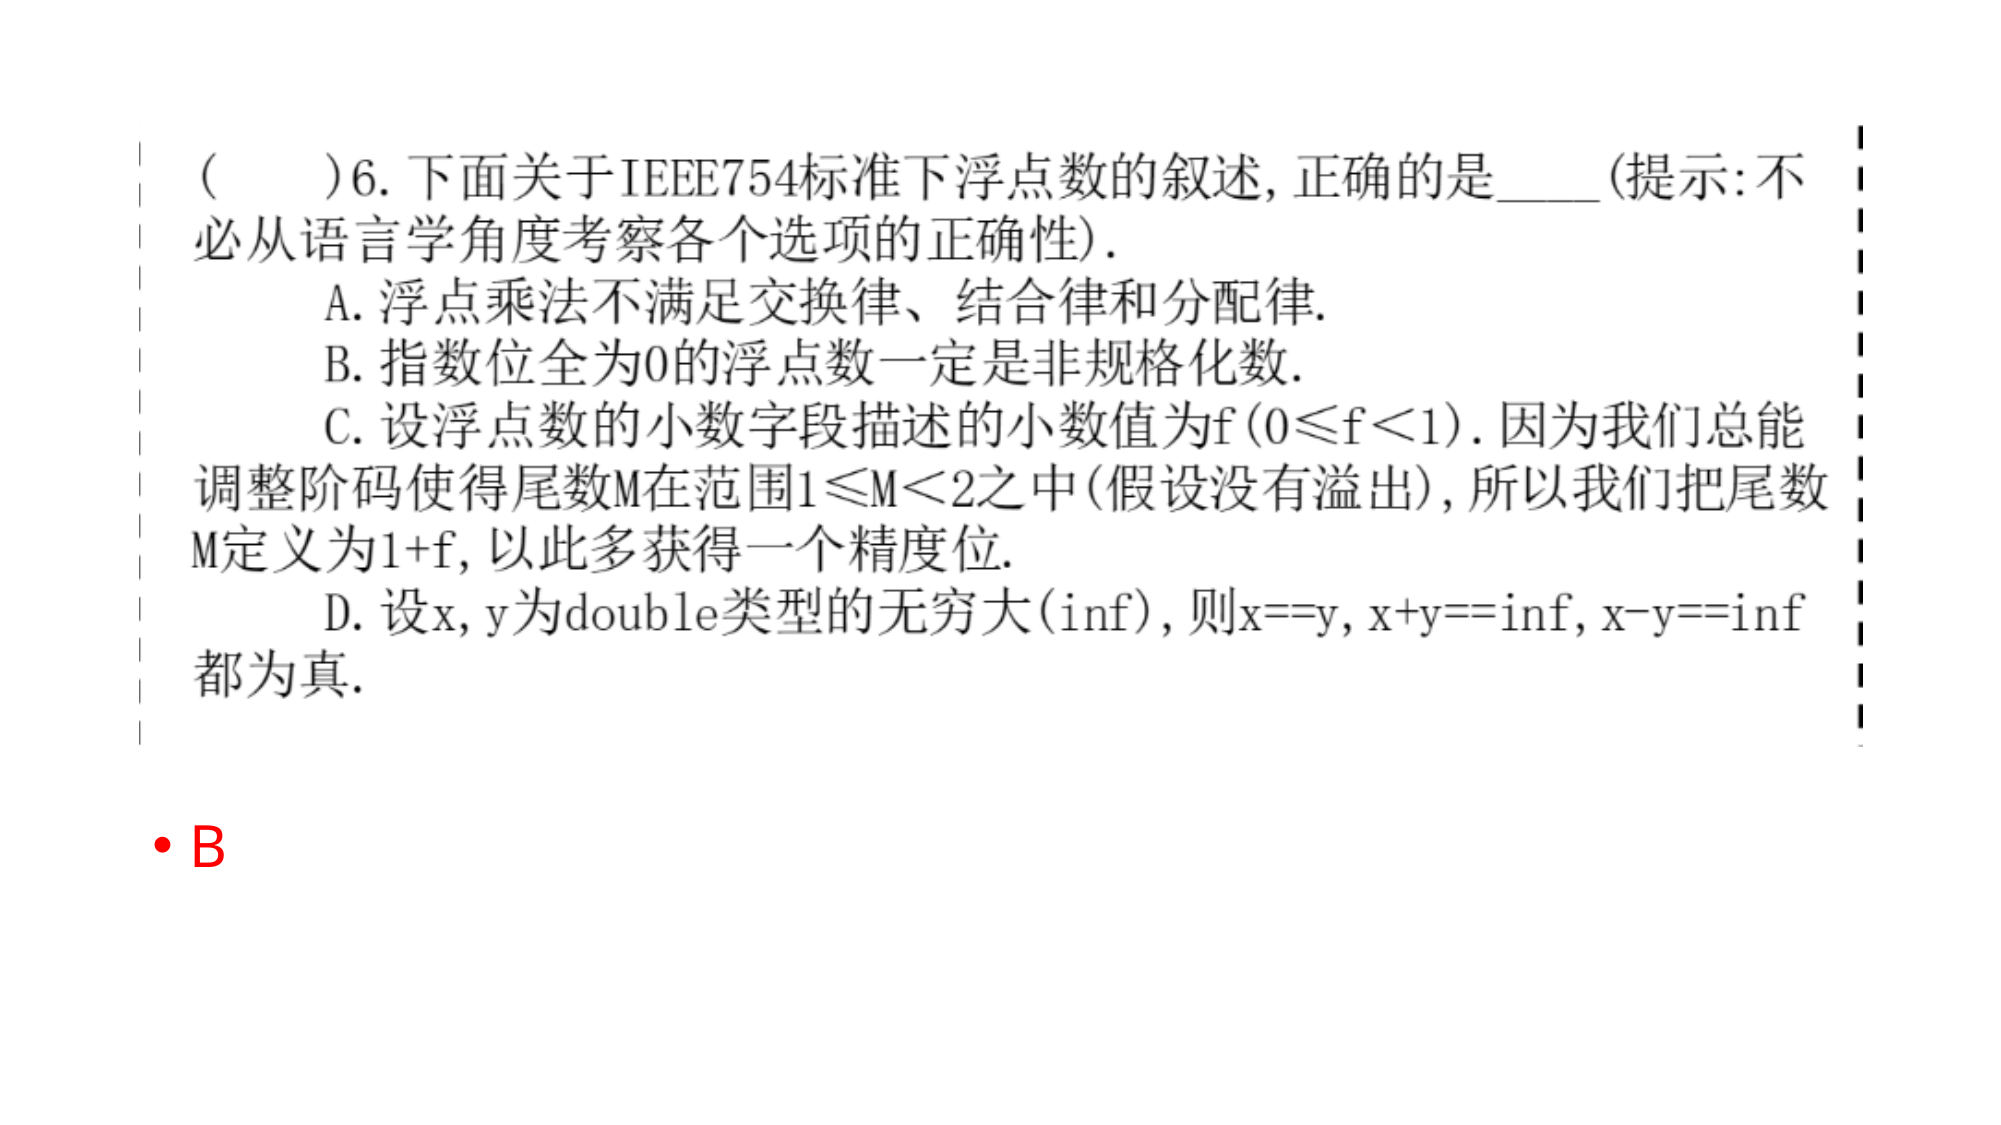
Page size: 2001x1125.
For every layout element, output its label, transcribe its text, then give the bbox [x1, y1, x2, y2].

picture [139, 125, 1863, 747]
list B [137, 299, 1863, 1014]
